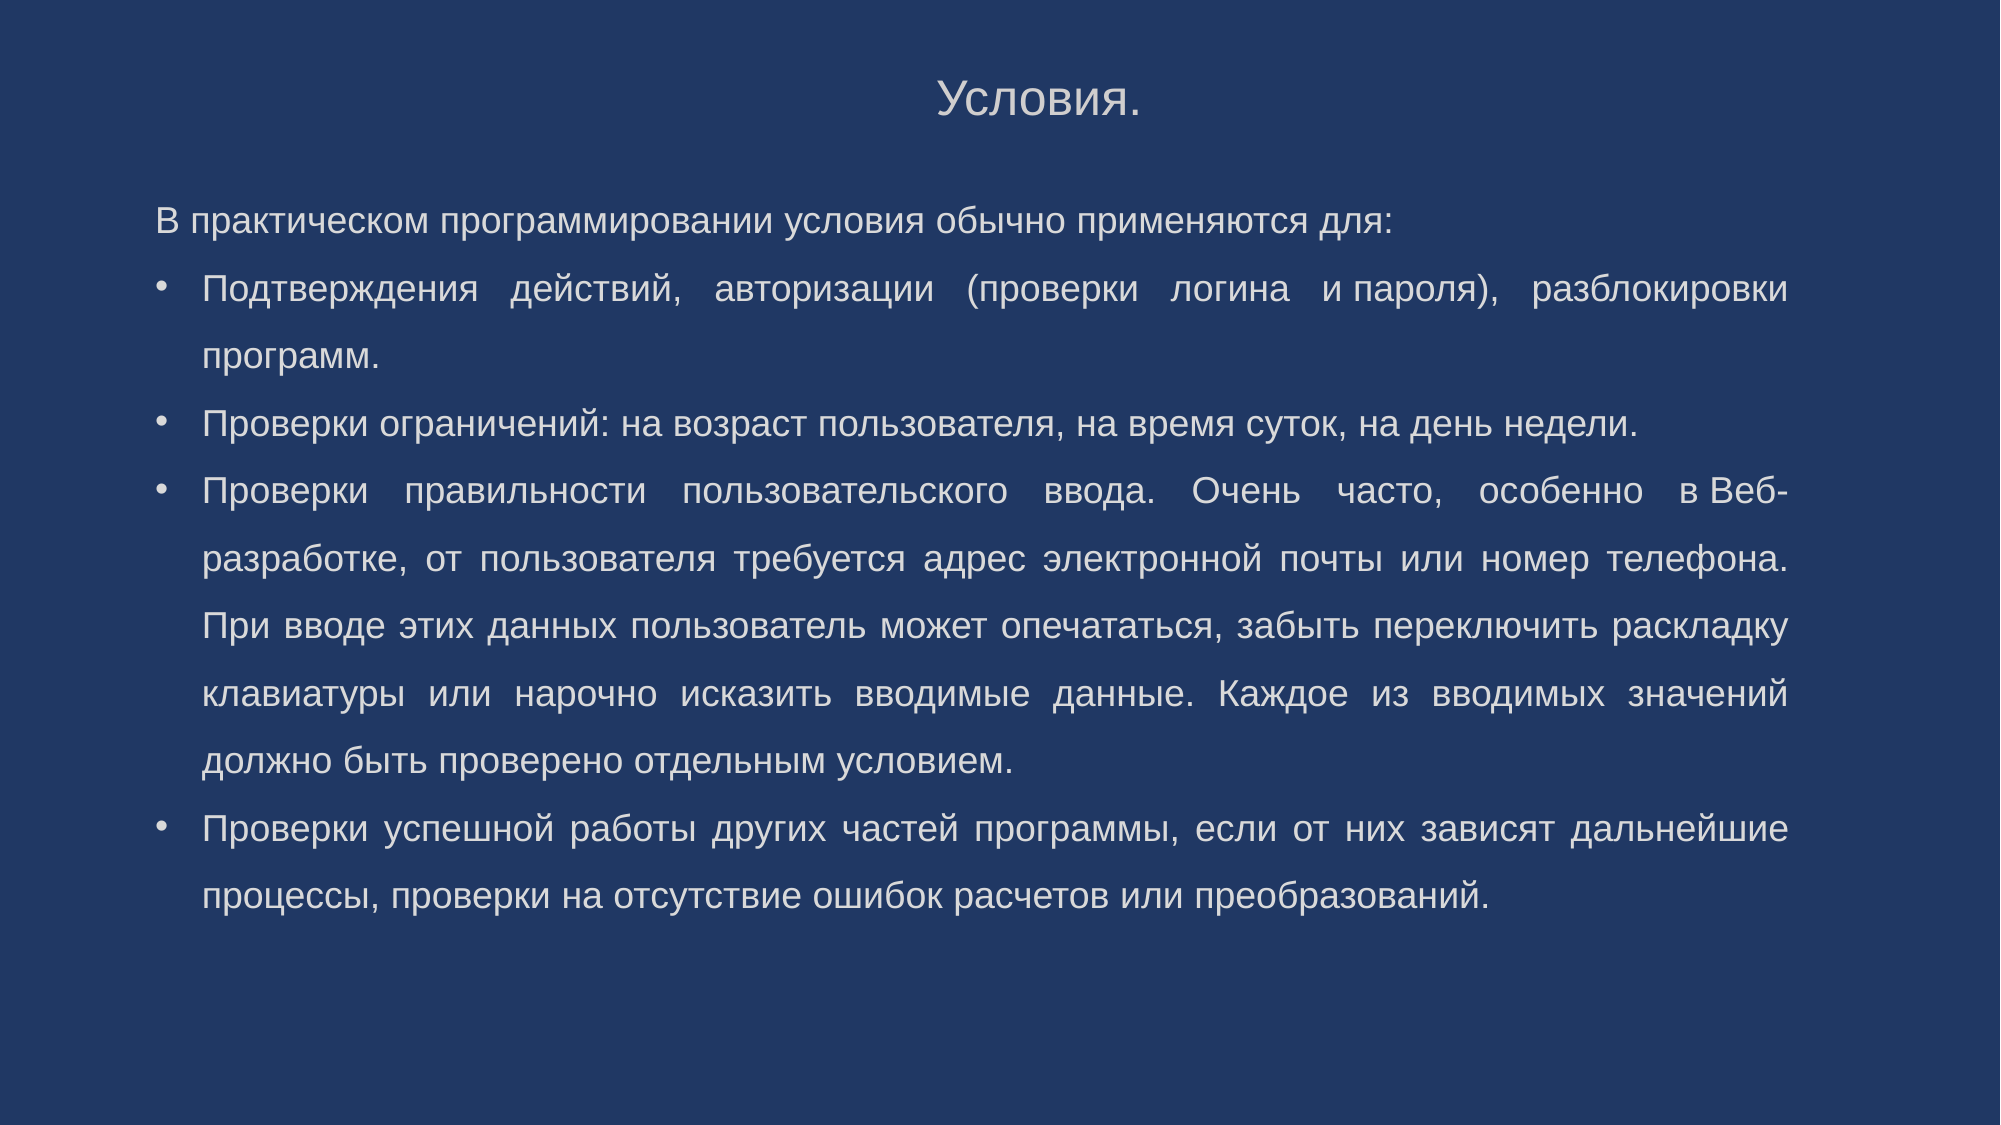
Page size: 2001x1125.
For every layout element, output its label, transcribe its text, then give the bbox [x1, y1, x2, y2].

text_box Условия. [176, 65, 1902, 141]
text_box В практическом программировании условия обычно применяются для: Подтверждения действий, авторизации (проверки логина и пароля), разблокировки программ. Проверки ограничений: на возраст пользователя, на время суток, на день недели. Проверки правильности пользовательского ввода. Очень часто, особенно в Веб-разработке, от пользователя требуется адрес электронной почты или номер телефона. При вводе этих данных пользователь может опечататься, забыть переключить раскладку клавиатуры или нарочно исказить вводимые данные. Каждое из вводимых значений должно быть проверено отдельным условием. Проверки успешной работы других частей программы, если от них зависят дальнейшие процессы, проверки на отсутствие ошибок расчетов или преобразований. [140, 166, 1805, 924]
